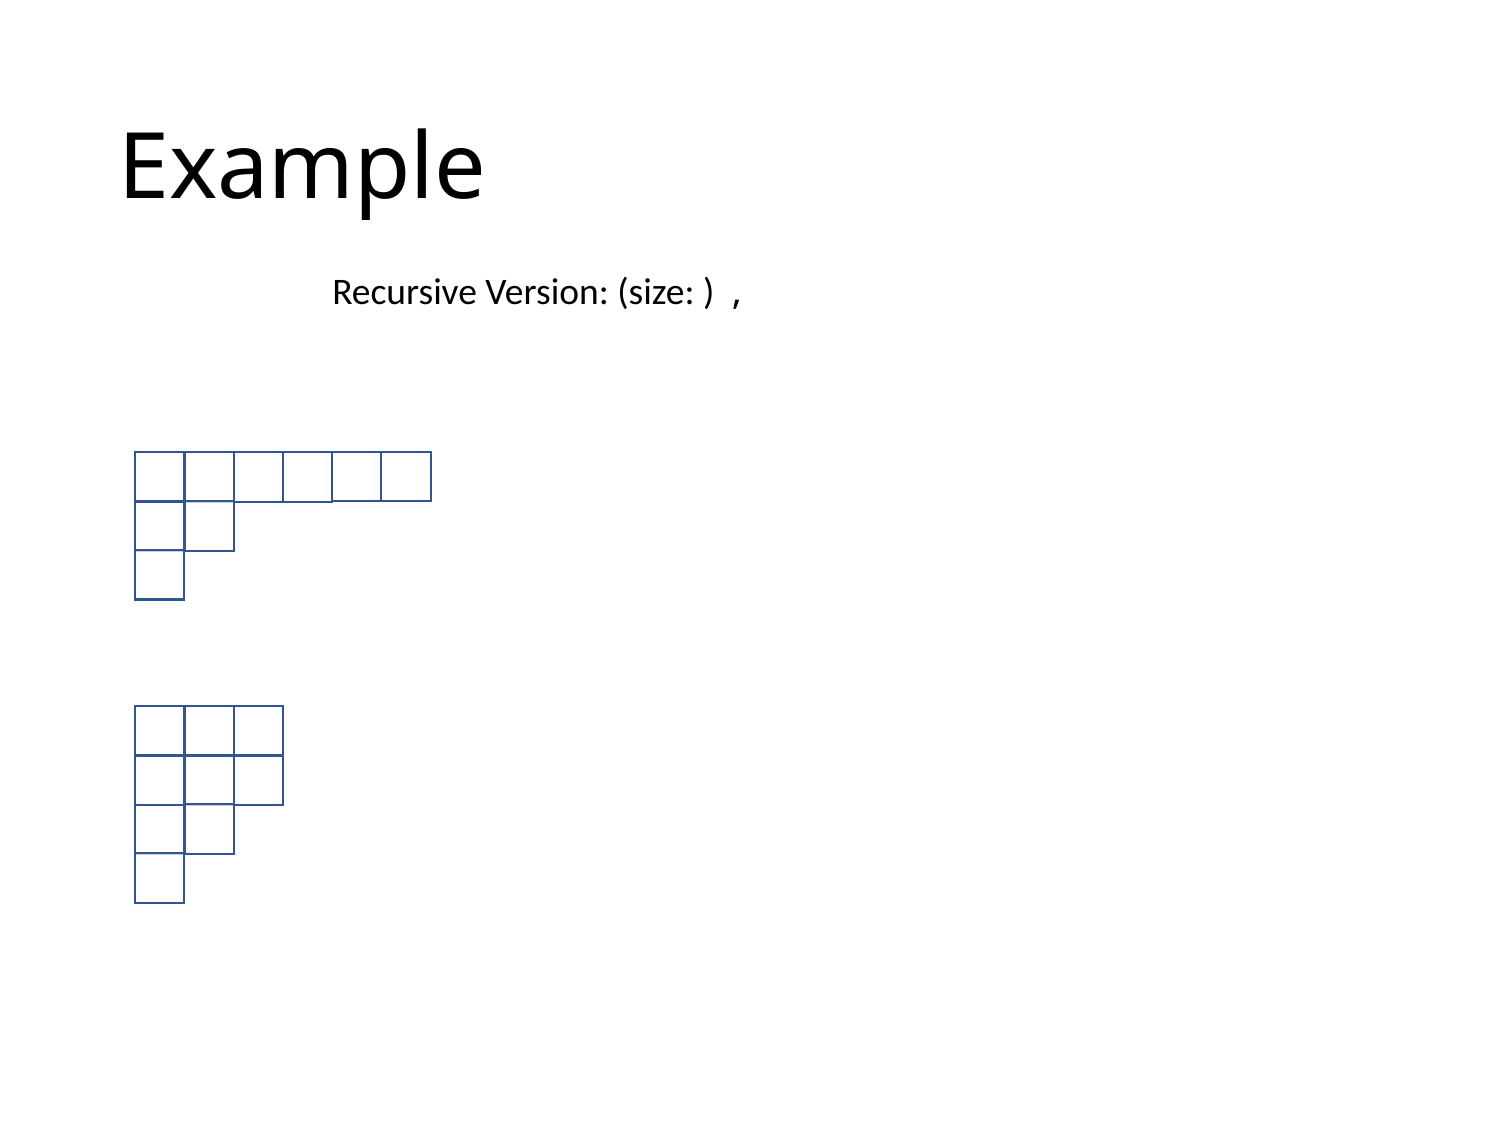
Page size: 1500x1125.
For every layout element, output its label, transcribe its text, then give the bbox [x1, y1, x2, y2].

text_box [183, 803, 235, 855]
text_box [183, 451, 233, 500]
text_box [233, 756, 284, 806]
text_box [134, 756, 183, 804]
text_box [233, 705, 284, 756]
text_box [183, 500, 235, 552]
text_box [134, 451, 183, 500]
text_box [183, 705, 233, 756]
text_box [233, 451, 282, 503]
text_box [134, 705, 183, 756]
text_box [380, 451, 432, 502]
title Example [103, 59, 1397, 278]
text_box [183, 756, 233, 803]
text_box [134, 804, 183, 852]
text_box [134, 549, 185, 601]
text_box [134, 852, 185, 904]
text_box [134, 500, 183, 549]
text_box [282, 451, 333, 503]
text_box [331, 451, 380, 502]
